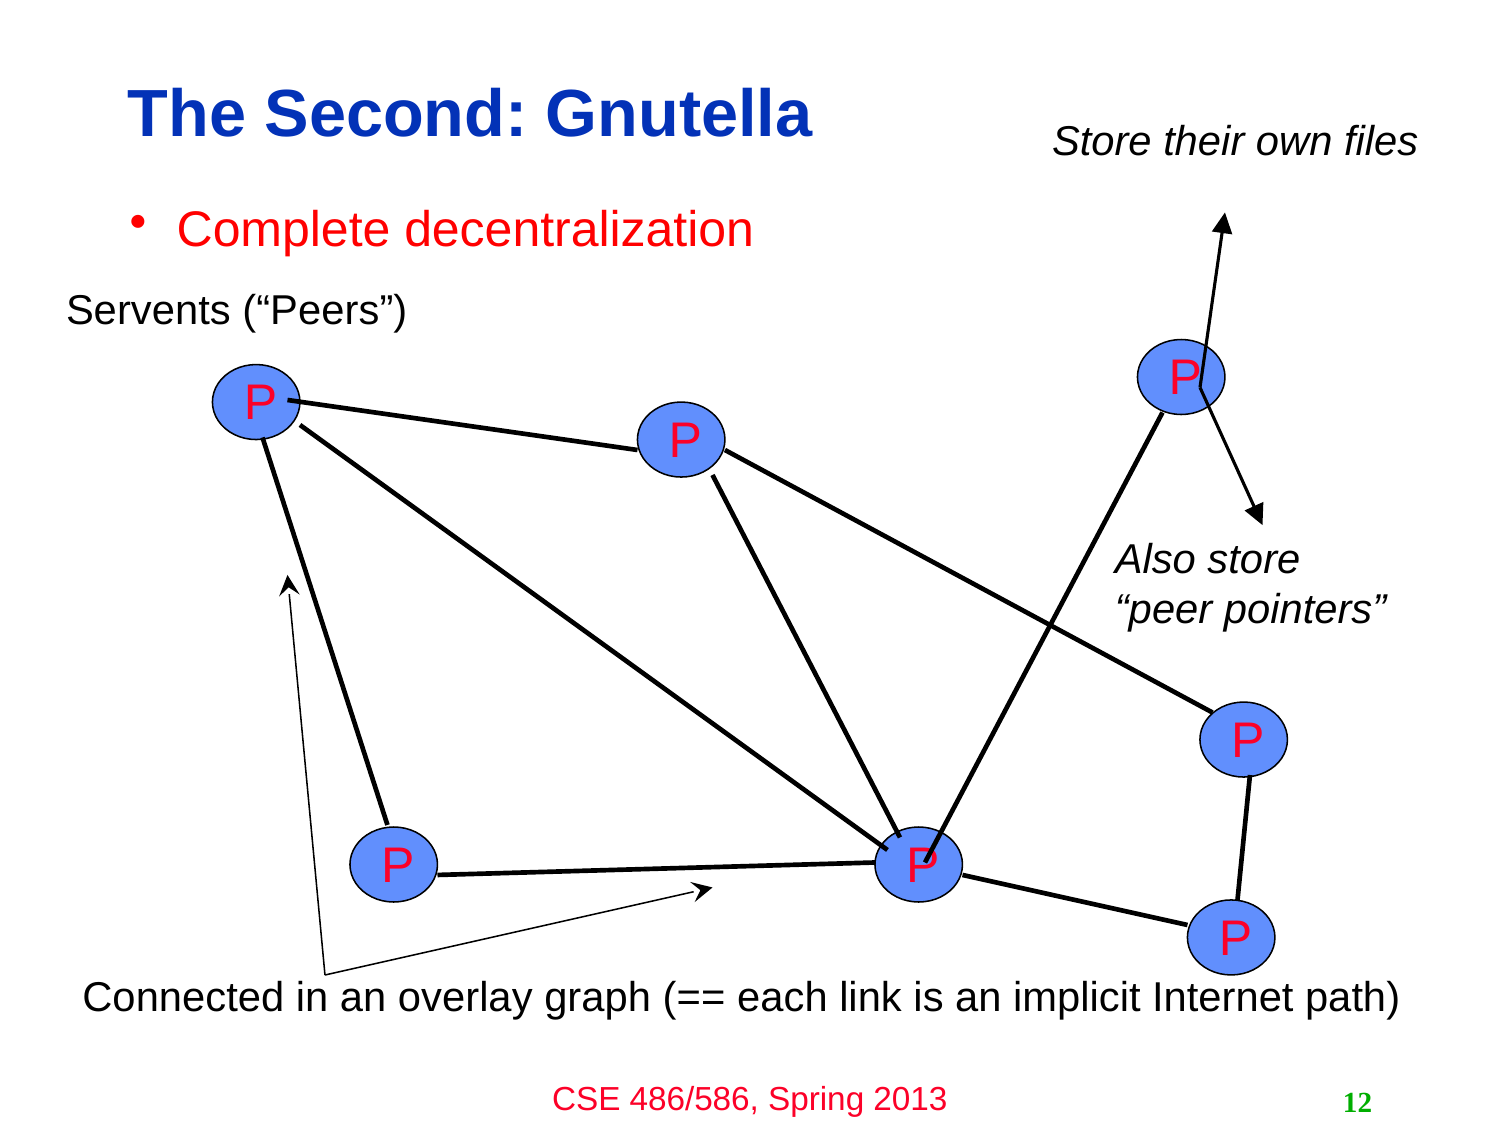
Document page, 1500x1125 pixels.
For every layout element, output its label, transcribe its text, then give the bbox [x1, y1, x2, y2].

text_box Servents (“Peers”) [51, 275, 423, 340]
list Complete decentralization [114, 195, 1376, 962]
text_box [1207, 212, 1233, 335]
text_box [637, 399, 726, 478]
text_box Connected in an overlay graph (== each link is an implicit Internet path) [67, 962, 1417, 1028]
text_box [1187, 897, 1276, 976]
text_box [1137, 337, 1226, 415]
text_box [349, 824, 438, 903]
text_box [874, 824, 963, 903]
text_box Also store “peer pointers” [1099, 524, 1413, 640]
text_box [690, 881, 713, 903]
title The Second: Gnutella [112, 53, 1310, 176]
slide_number 12 [1074, 1076, 1388, 1125]
text_box [279, 574, 300, 597]
text_box [1216, 424, 1264, 524]
text_box Store their own files [1037, 106, 1459, 172]
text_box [1199, 699, 1288, 778]
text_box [212, 362, 301, 440]
